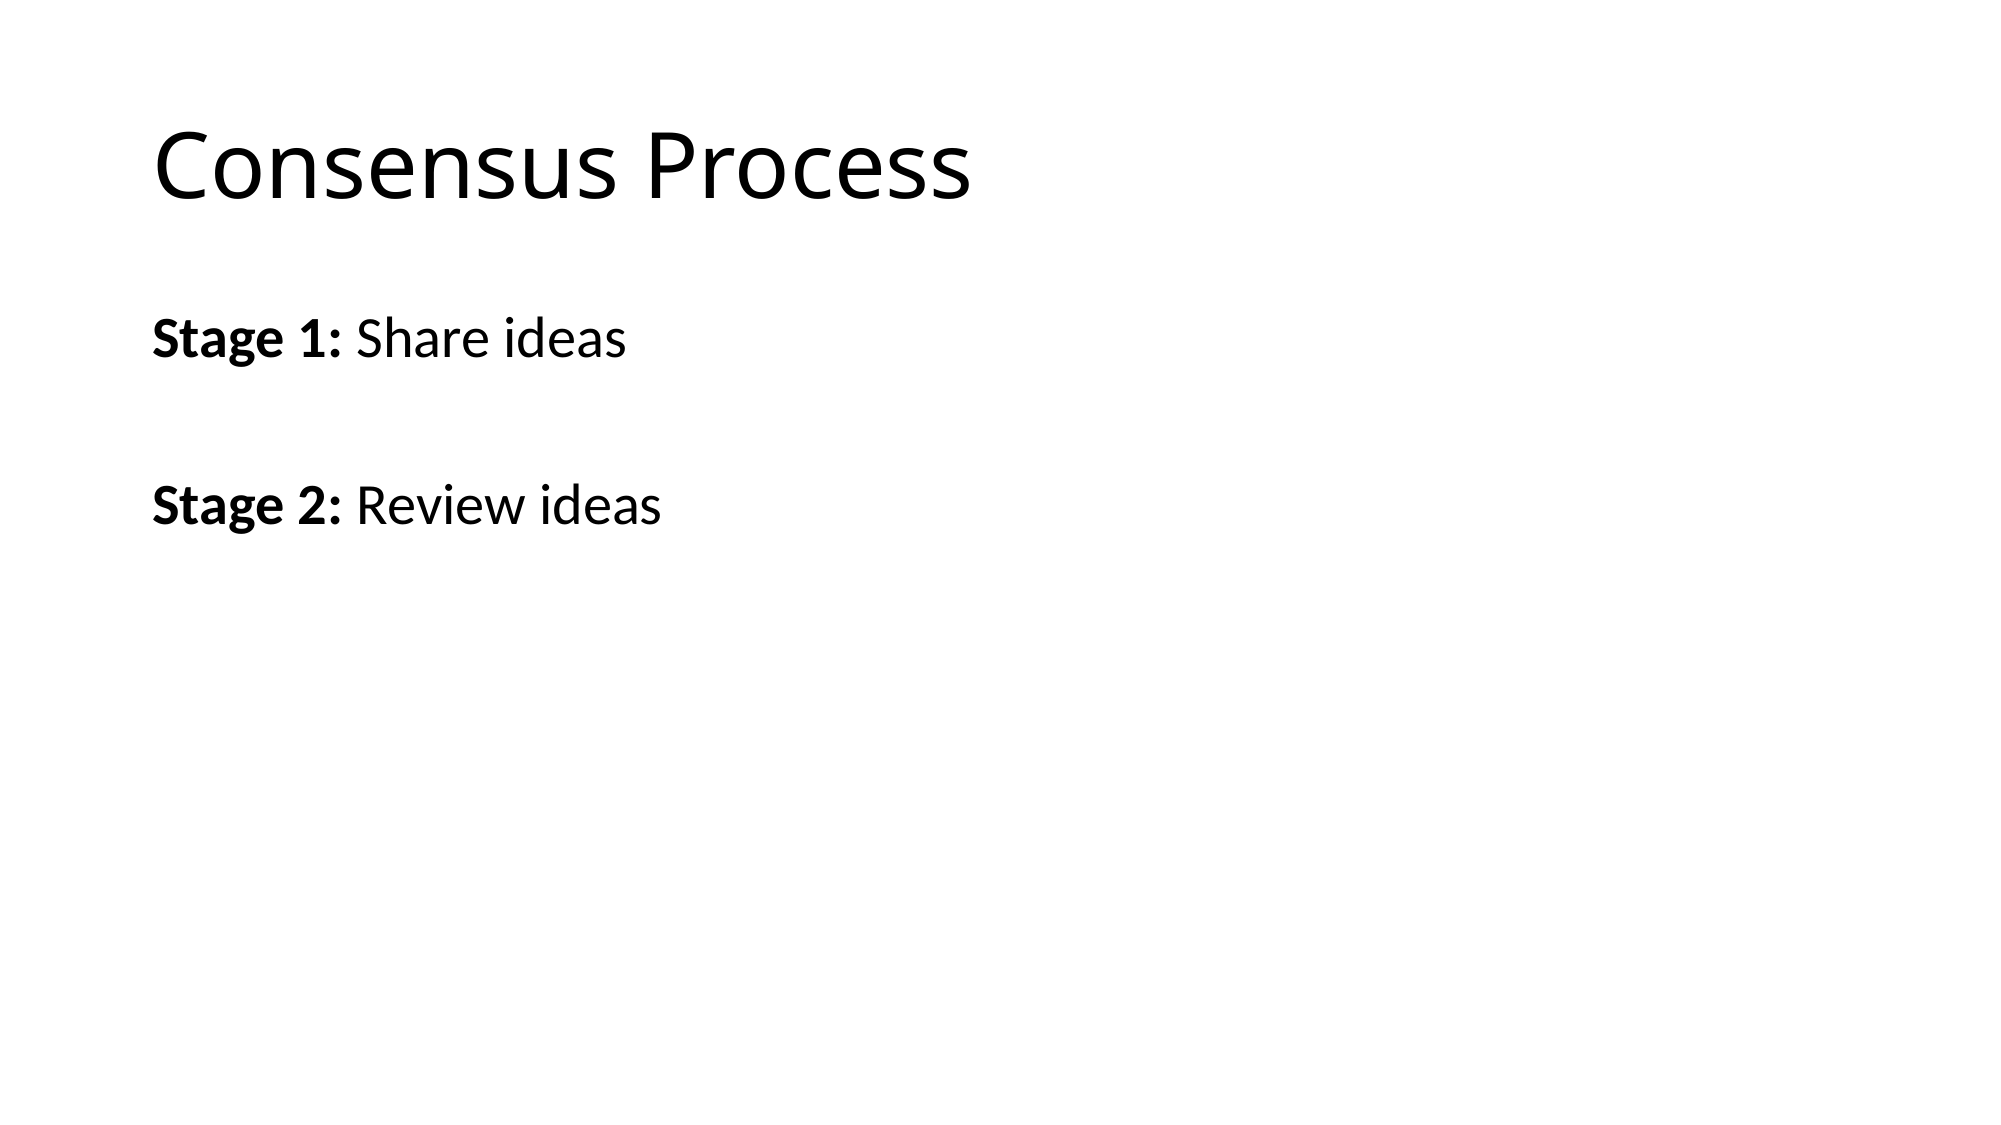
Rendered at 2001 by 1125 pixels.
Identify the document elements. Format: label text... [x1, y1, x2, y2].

title Consensus Process [137, 59, 1863, 278]
list Stage 1: Share ideas Stage 2: Review ideas [137, 299, 1863, 1014]
